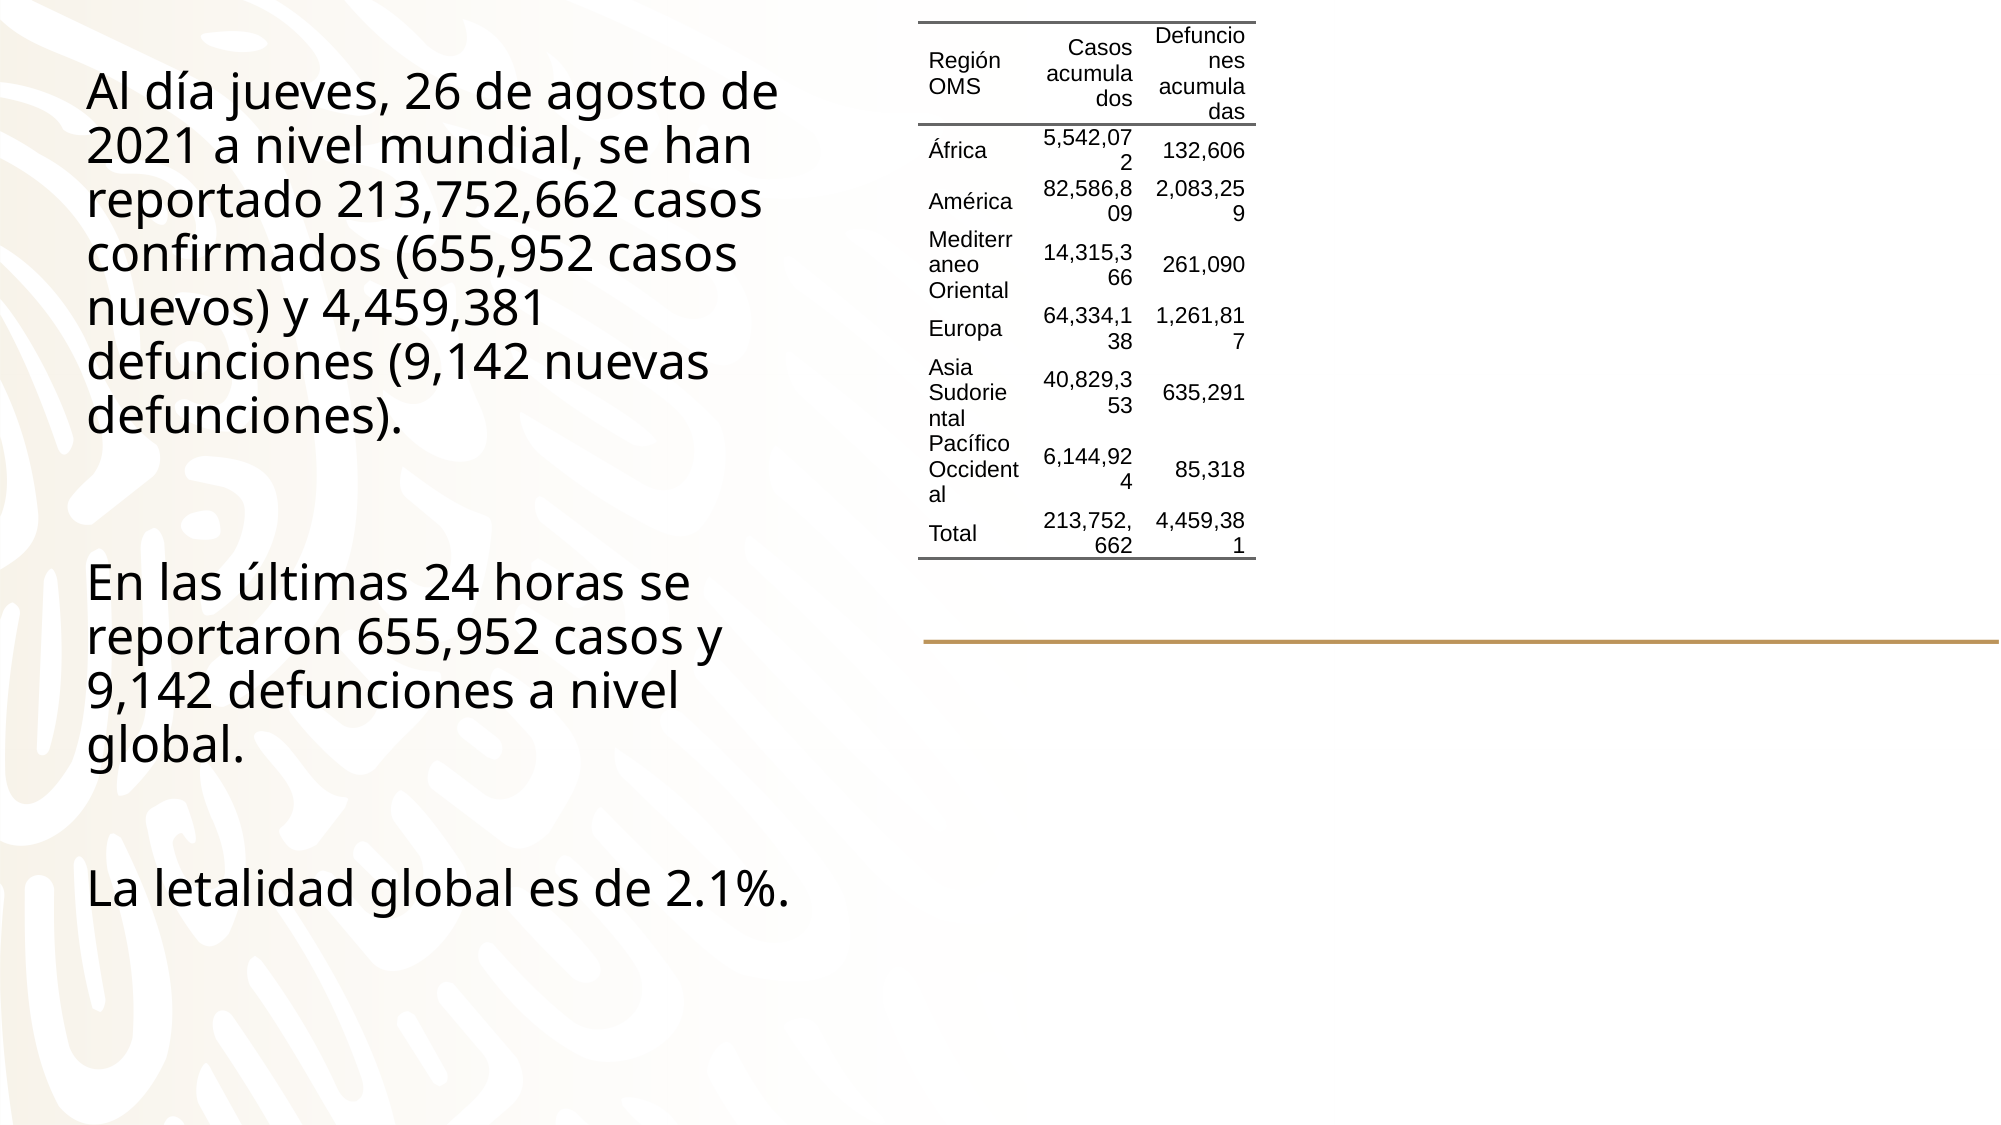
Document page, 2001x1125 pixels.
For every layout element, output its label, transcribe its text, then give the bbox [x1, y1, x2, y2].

table_cell 40,829,353 [1031, 354, 1143, 431]
table_cell 4,459,381 [1143, 508, 1256, 557]
picture [0, 0, 2001, 1125]
table_cell Pacífico Occidental [918, 431, 1031, 508]
table_cell 64,334,138 [1031, 303, 1143, 354]
table_cell 82,586,809 [1031, 176, 1143, 227]
table_cell 2,083,259 [1143, 176, 1256, 227]
table_cell 85,318 [1143, 431, 1256, 508]
list Al día jueves, 26 de agosto de 2021 a nivel mundial, se han reportado 213,752,662 casos confirmados (655,952 casos nuevos) y 4,459,381 defunciones (9,142 nuevas defunciones). En las últimas 24 horas se reportaron 655,952 casos y 9,142 defunciones a nivel global. La letalidad global es de 2.1%. [71, 58, 844, 120]
table_cell Mediterraneo Oriental [918, 227, 1031, 303]
table_cell 6,144,924 [1031, 431, 1143, 508]
table_header Casos acumulados [1031, 24, 1143, 123]
table_cell Europa [918, 303, 1031, 354]
table_header Región OMS [918, 24, 1031, 123]
table_cell 5,542,072 [1031, 126, 1143, 176]
table_cell África [918, 126, 1031, 176]
table_cell 1,261,817 [1143, 303, 1256, 354]
table_cell Total [918, 508, 1031, 557]
table_cell América [918, 176, 1031, 227]
table_cell 14,315,366 [1031, 227, 1143, 303]
table_cell 261,090 [1143, 227, 1256, 303]
table_cell 213,752,662 [1031, 508, 1143, 557]
table_cell Asia Sudoriental [918, 354, 1031, 431]
table_cell 132,606 [1143, 126, 1256, 176]
table_header Defunciones acumuladas [1143, 24, 1256, 123]
table_cell 635,291 [1143, 354, 1256, 431]
